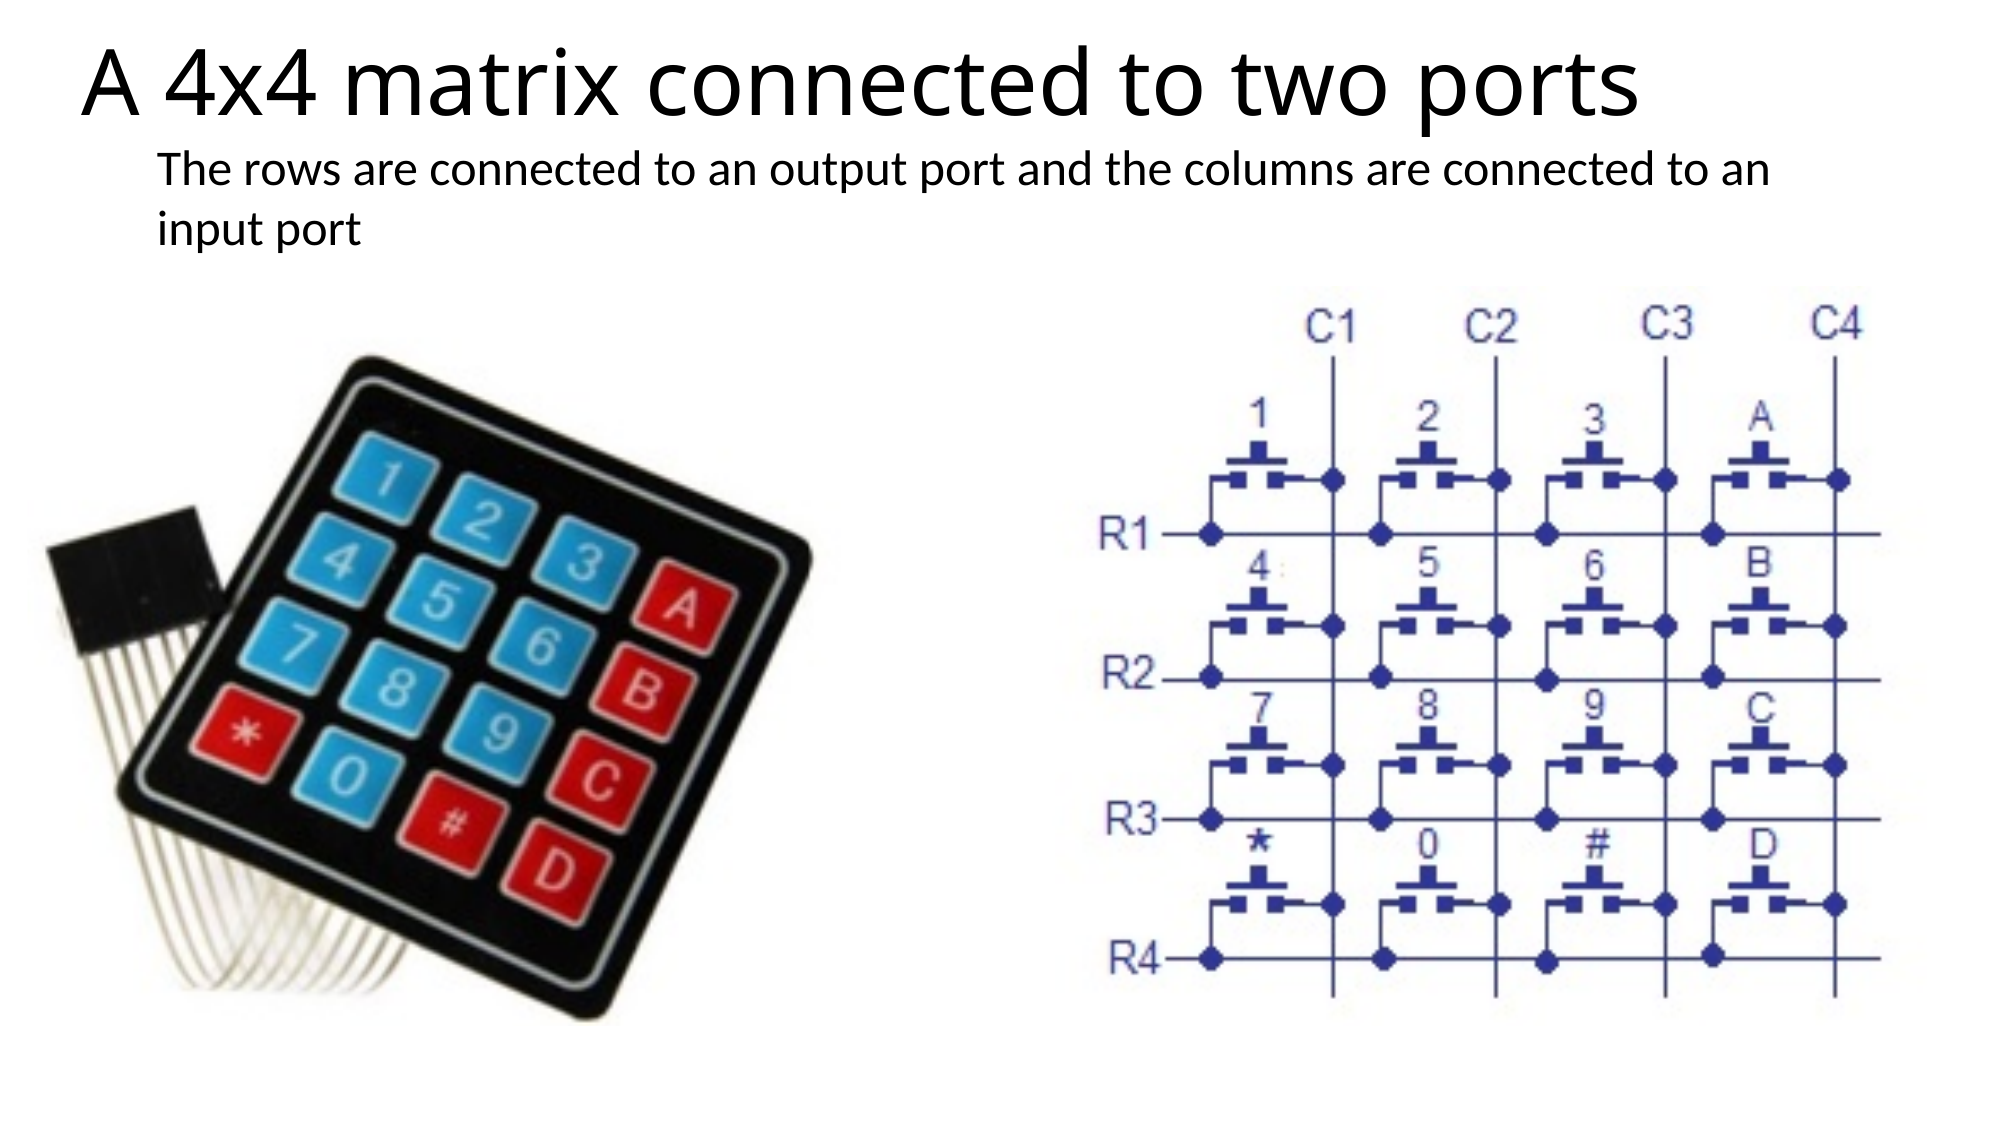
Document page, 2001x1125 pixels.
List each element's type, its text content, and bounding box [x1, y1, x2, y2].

text_box A 4x4 matrix connected to two ports The rows are connected to an output port and the columns are connected to an input port [67, 29, 1792, 247]
picture [27, 286, 1933, 1026]
